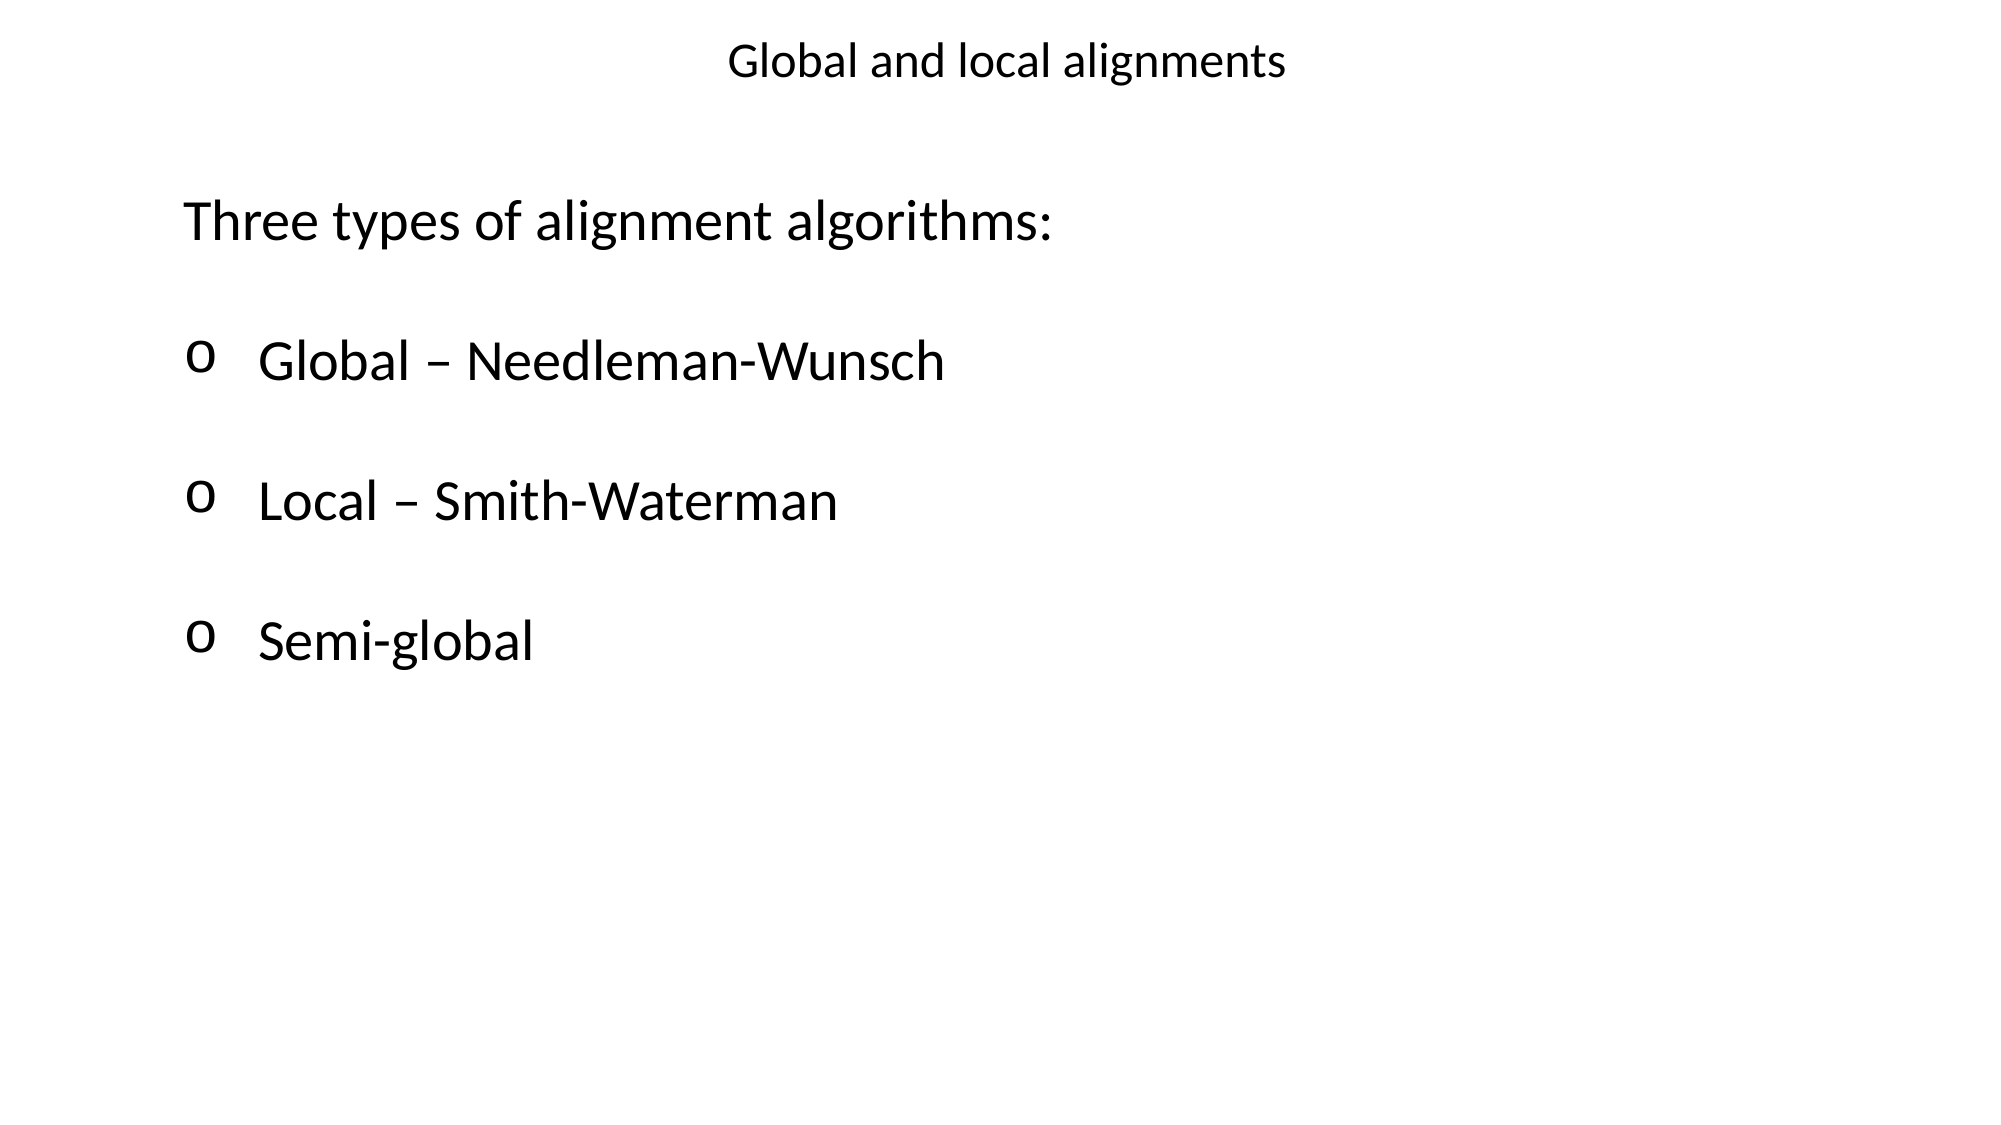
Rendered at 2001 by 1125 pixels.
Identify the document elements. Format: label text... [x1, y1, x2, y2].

text_box Three types of alignment algorithms: Global – Needleman-Wunsch Local – Smith-Waterman Semi-global [168, 174, 1069, 680]
text_box Global and local alignments [712, 19, 1302, 140]
